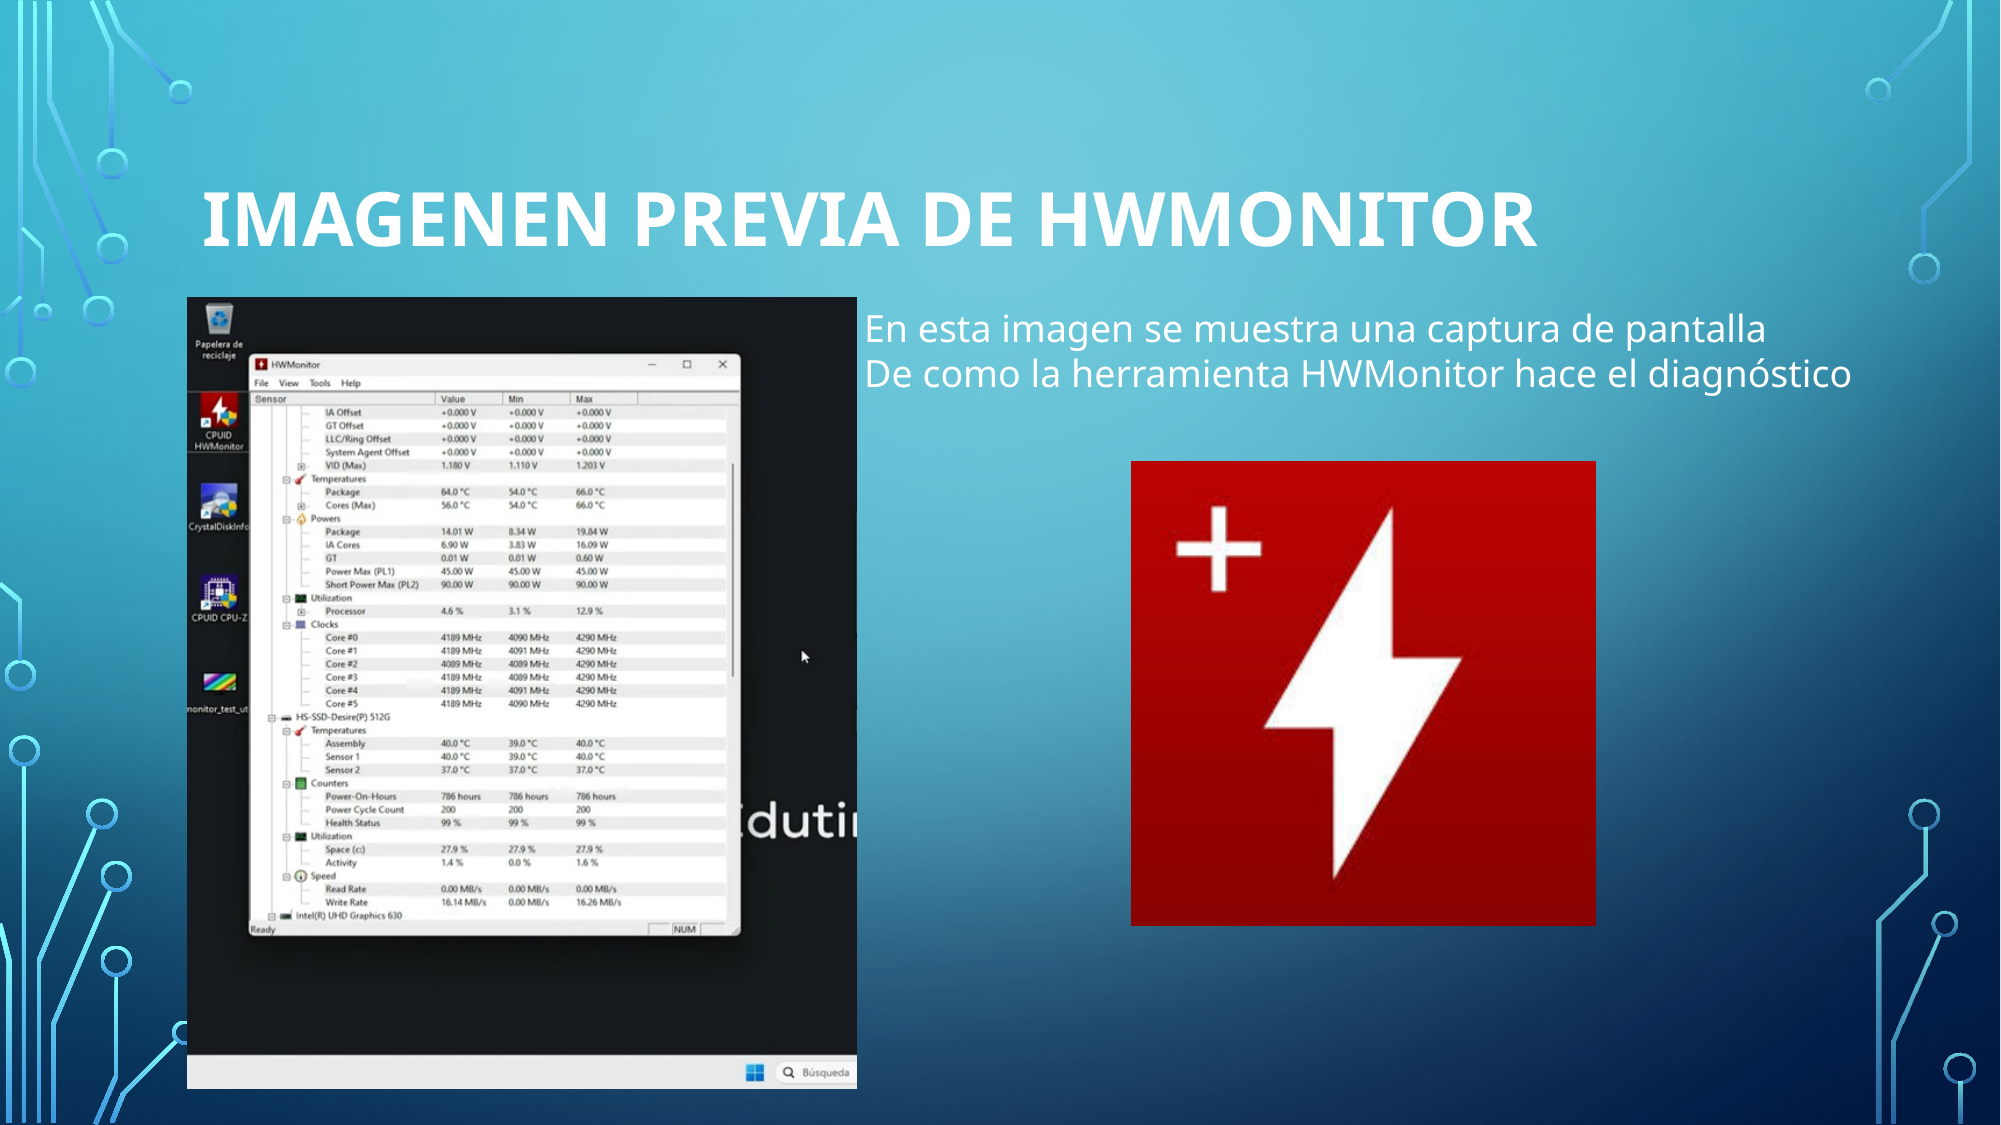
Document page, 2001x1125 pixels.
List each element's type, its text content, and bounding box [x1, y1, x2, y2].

picture [1131, 460, 1596, 926]
picture [186, 297, 857, 1090]
title ImageneN previa de HWMonitor [187, 101, 1813, 297]
text_box En esta imagen se muestra una captura de pantalla De como la herramienta HWMonitor hace el diagnóstico [857, 297, 1878, 403]
